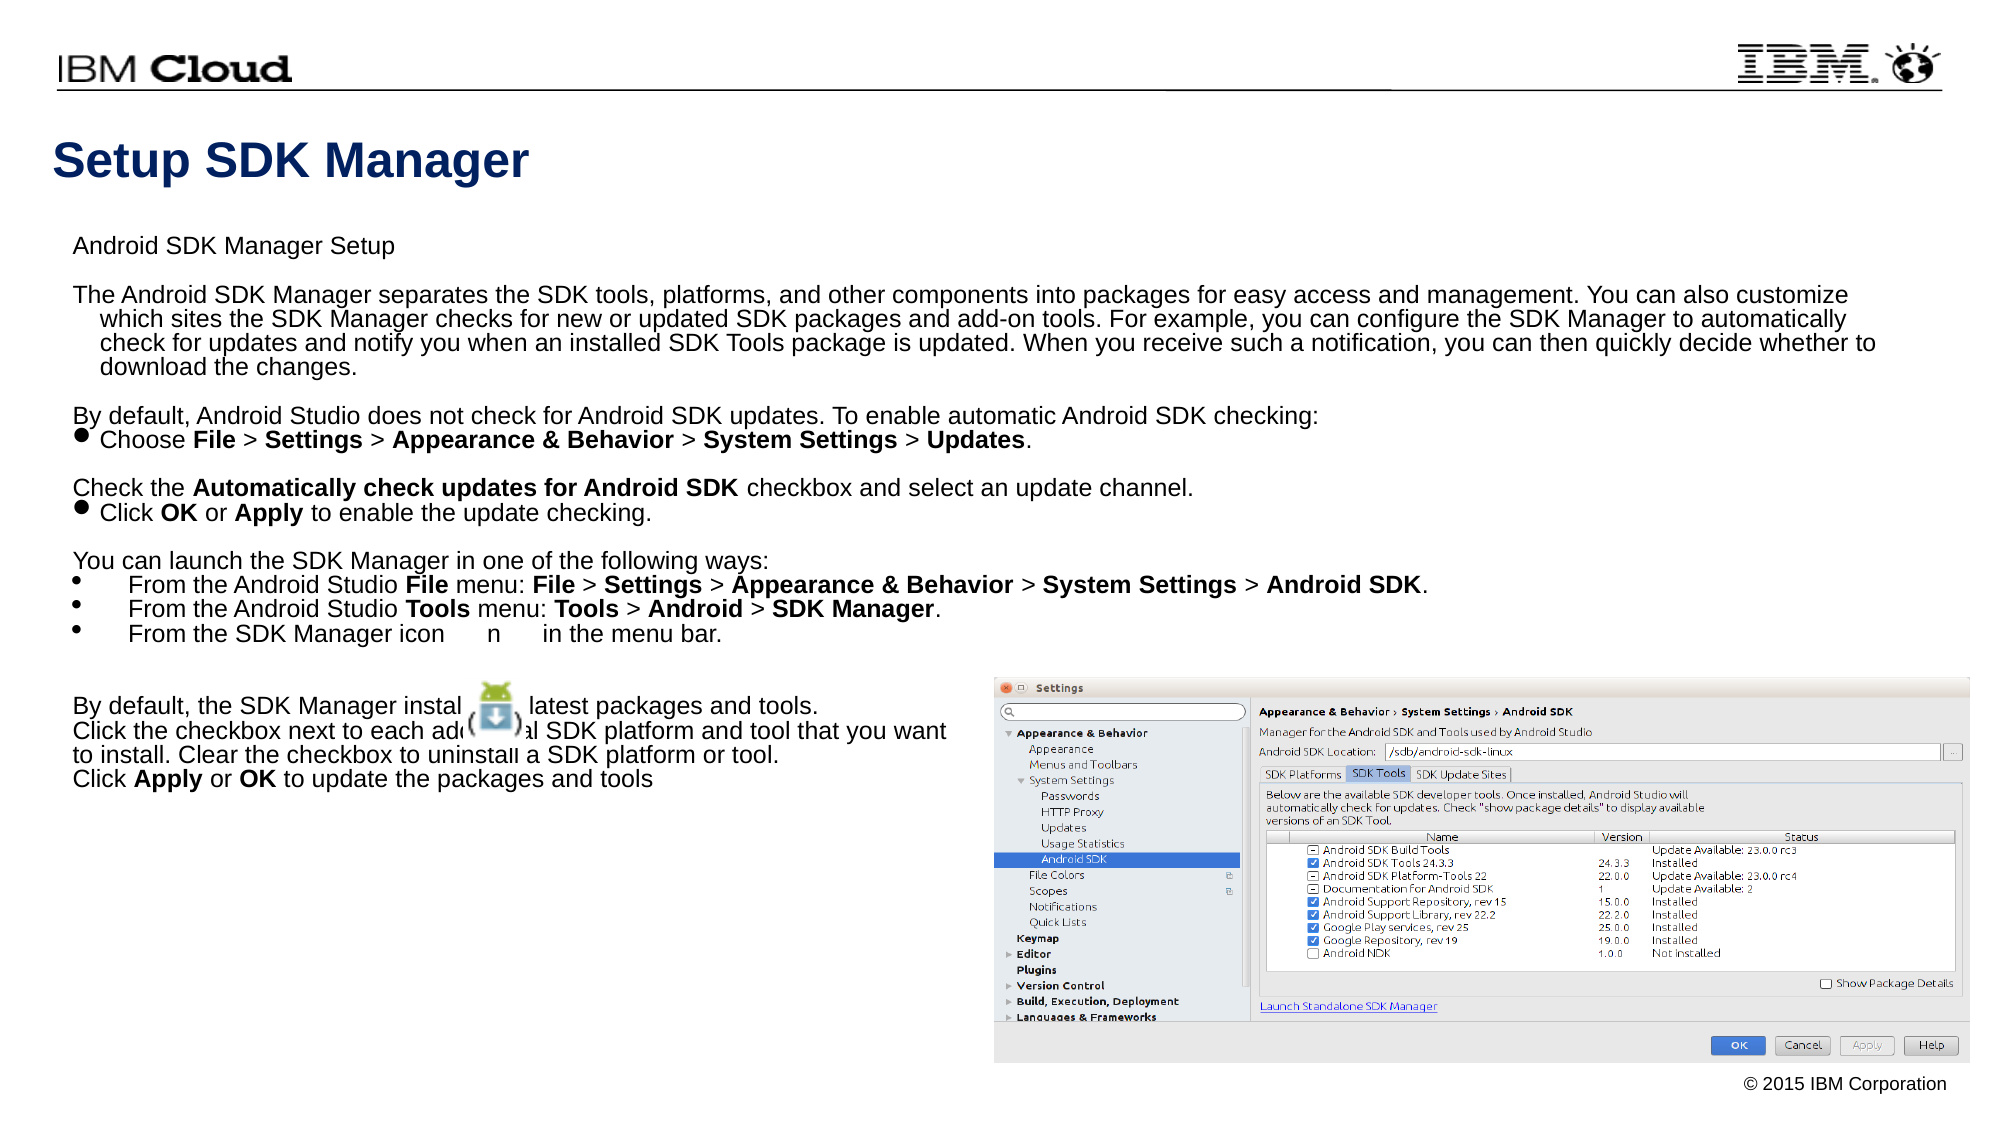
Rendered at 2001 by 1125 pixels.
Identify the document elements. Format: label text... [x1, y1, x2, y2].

text_box Setup SDK Manager [37, 104, 1657, 168]
text_box Android SDK Manager Setup The Android SDK Manager separates the SDK tools, platforms, and other components into packages for easy access and management. You can also customize which sites the SDK Manager checks for new or updated SDK packages and add-on tools. For example, you can configure the SDK Manager to automatically check for updates and notify you when an installed SDK Tools package is updated. When you receive such a notification, you can then quickly decide whether to download the changes. By default, Android Studio does not check for Android SDK updates. To enable automatic Android SDK checking: Choose File > Settings > Appearance & Behavior > System Settings > Updates. Check the Automatically check updates for Android SDK checkbox and select an update channel. Click OK or Apply to enable the update checking. You can launch the SDK Manager in one of the following ways: From the Android Studio File menu: File > Settings > Appearance & Behavior > System Settings > Android SDK. From the Android Studio Tools menu: Tools > Android > SDK Manager. From the SDK Manager icon n in the menu bar. By default, the SDK Manager installs the latest packages and tools. Click the checkbox next to each additional SDK platform and tool that you want to install. Clear the checkbox to uninstall a SDK platform or tool. Click Apply or OK to update the packages and tools [57, 212, 1929, 1045]
picture [994, 676, 1970, 1063]
picture [59, 55, 292, 82]
picture [1738, 43, 1941, 83]
picture [463, 677, 526, 748]
